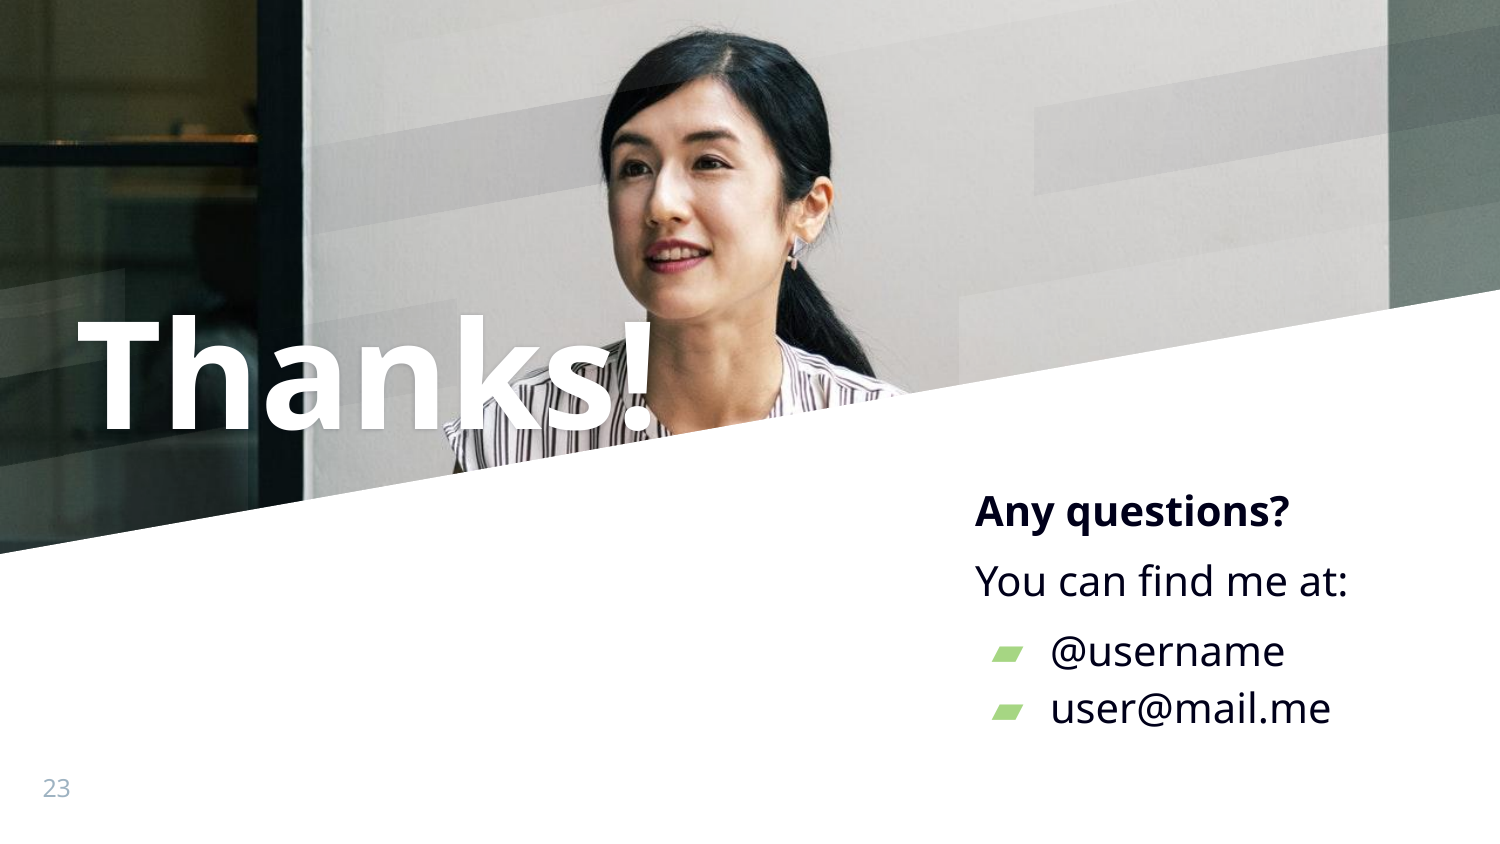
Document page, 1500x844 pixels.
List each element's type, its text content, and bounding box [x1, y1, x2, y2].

slide_number ‹#› [42, 766, 122, 807]
picture [0, 0, 1500, 467]
picture [135, 462, 516, 529]
list Any questions? You can find me at: @username user@mail.me [975, 459, 1425, 807]
title Thanks! [75, 392, 750, 462]
